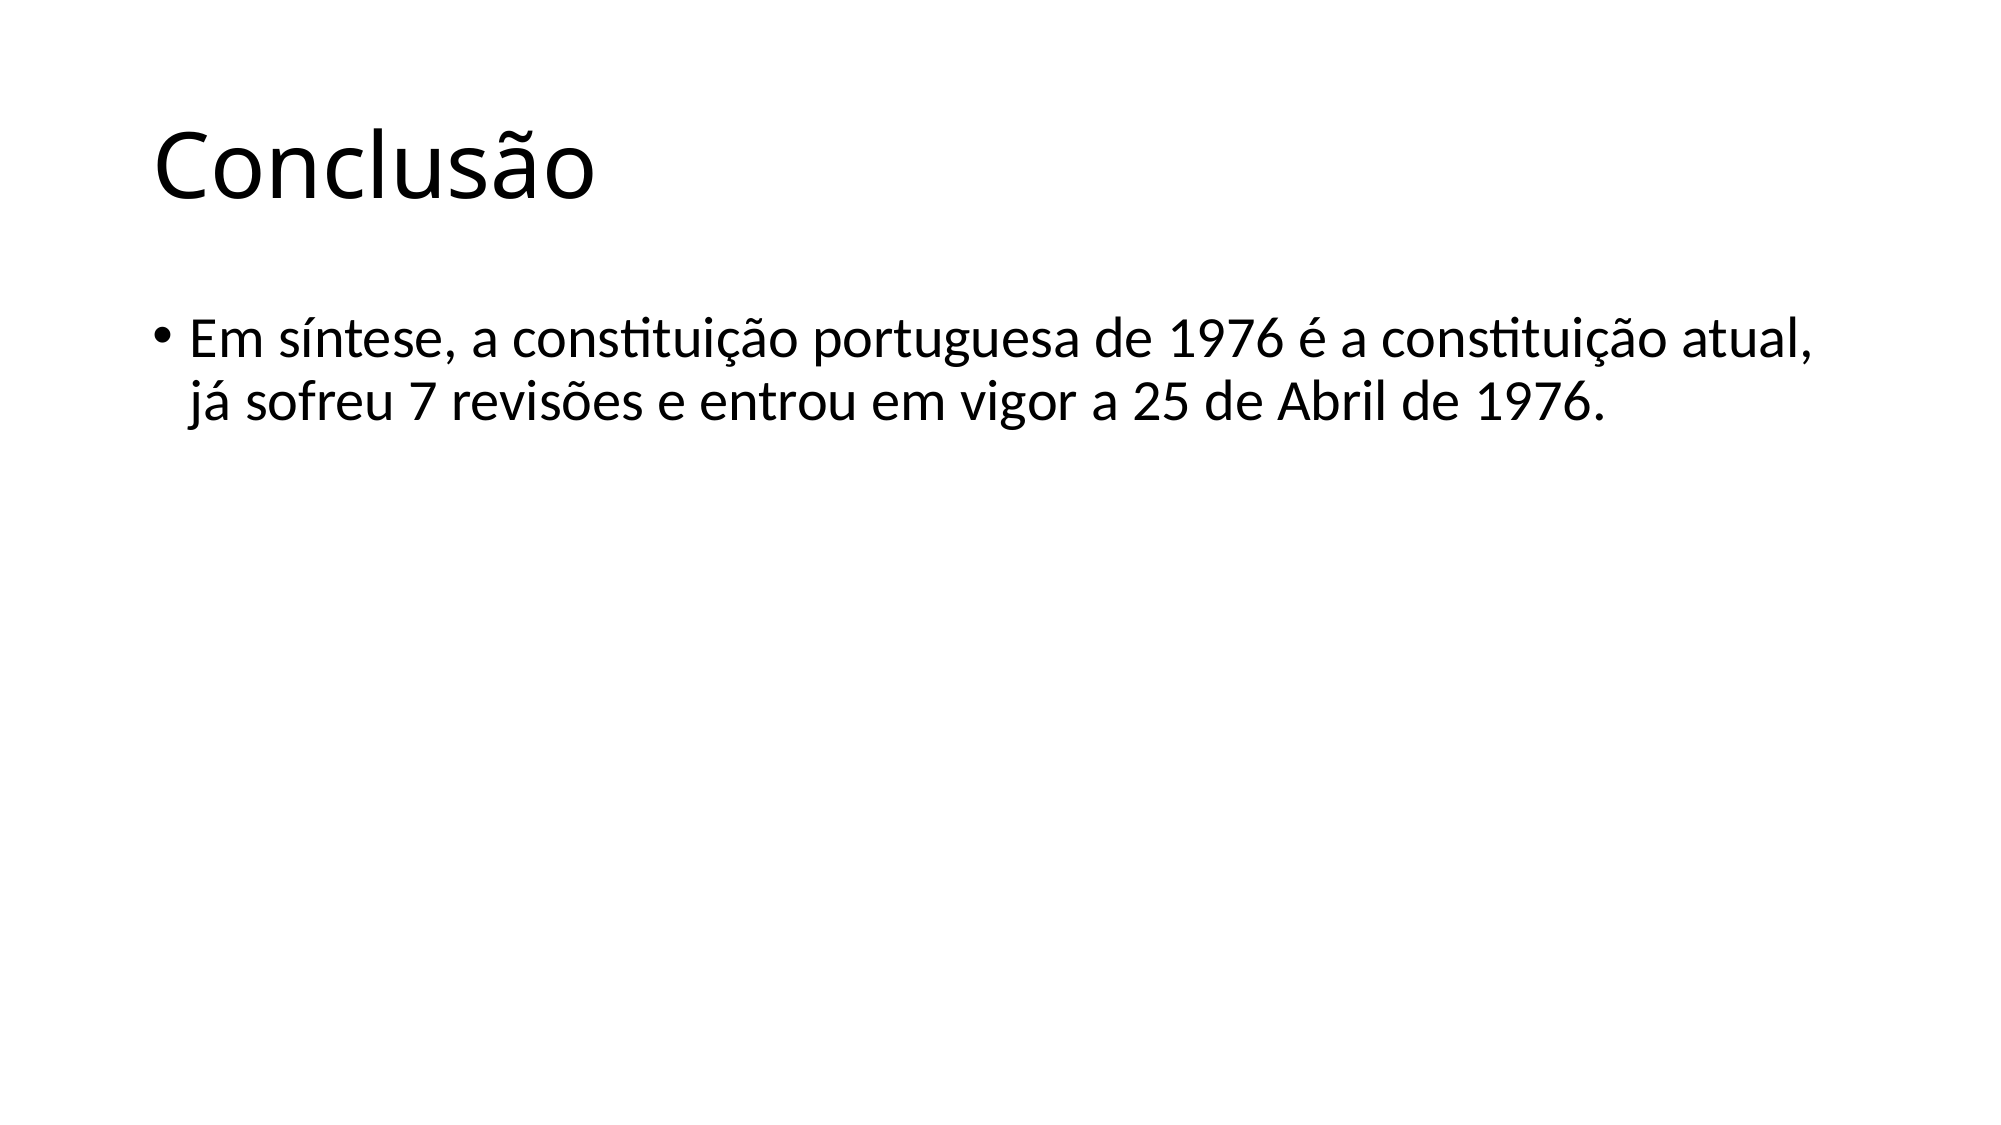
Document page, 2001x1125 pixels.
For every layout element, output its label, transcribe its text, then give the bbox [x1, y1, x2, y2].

title Conclusão [137, 59, 1863, 278]
list Em síntese, a constituição portuguesa de 1976 é a constituição atual, já sofreu 7 revisões e entrou em vigor a 25 de Abril de 1976. [137, 299, 1863, 1014]
